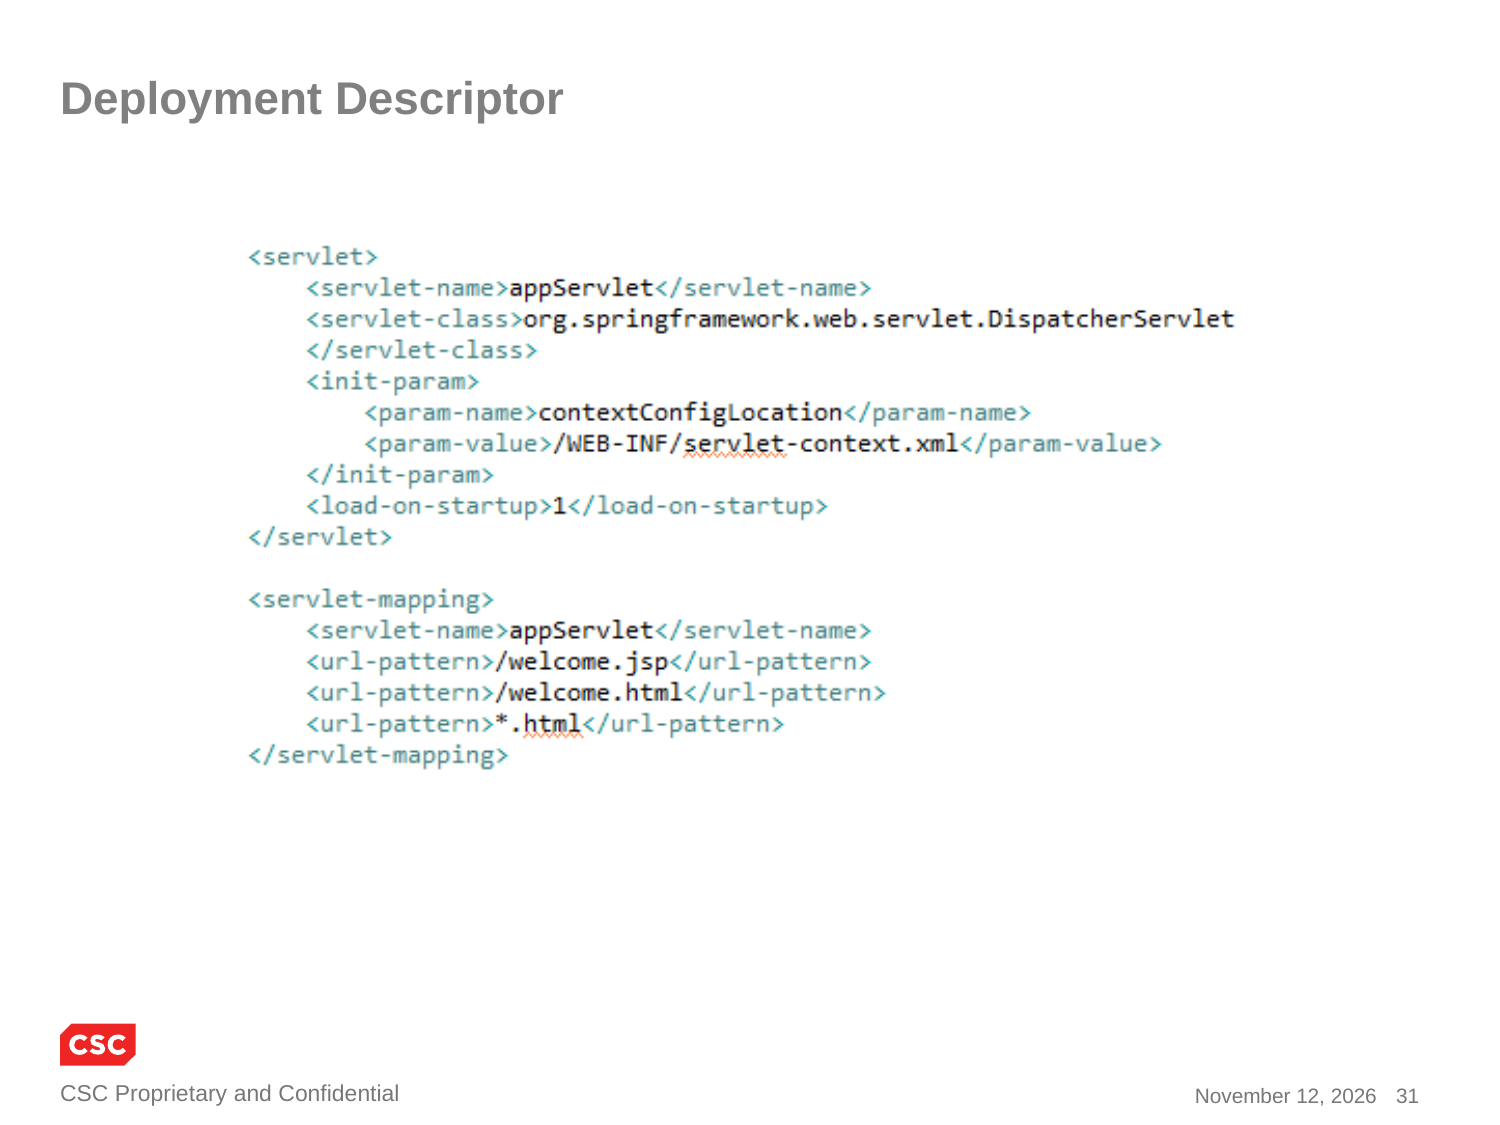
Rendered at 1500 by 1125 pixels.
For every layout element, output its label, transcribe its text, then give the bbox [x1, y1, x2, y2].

picture [221, 229, 1250, 778]
title Deployment Descriptor [60, 74, 1440, 204]
